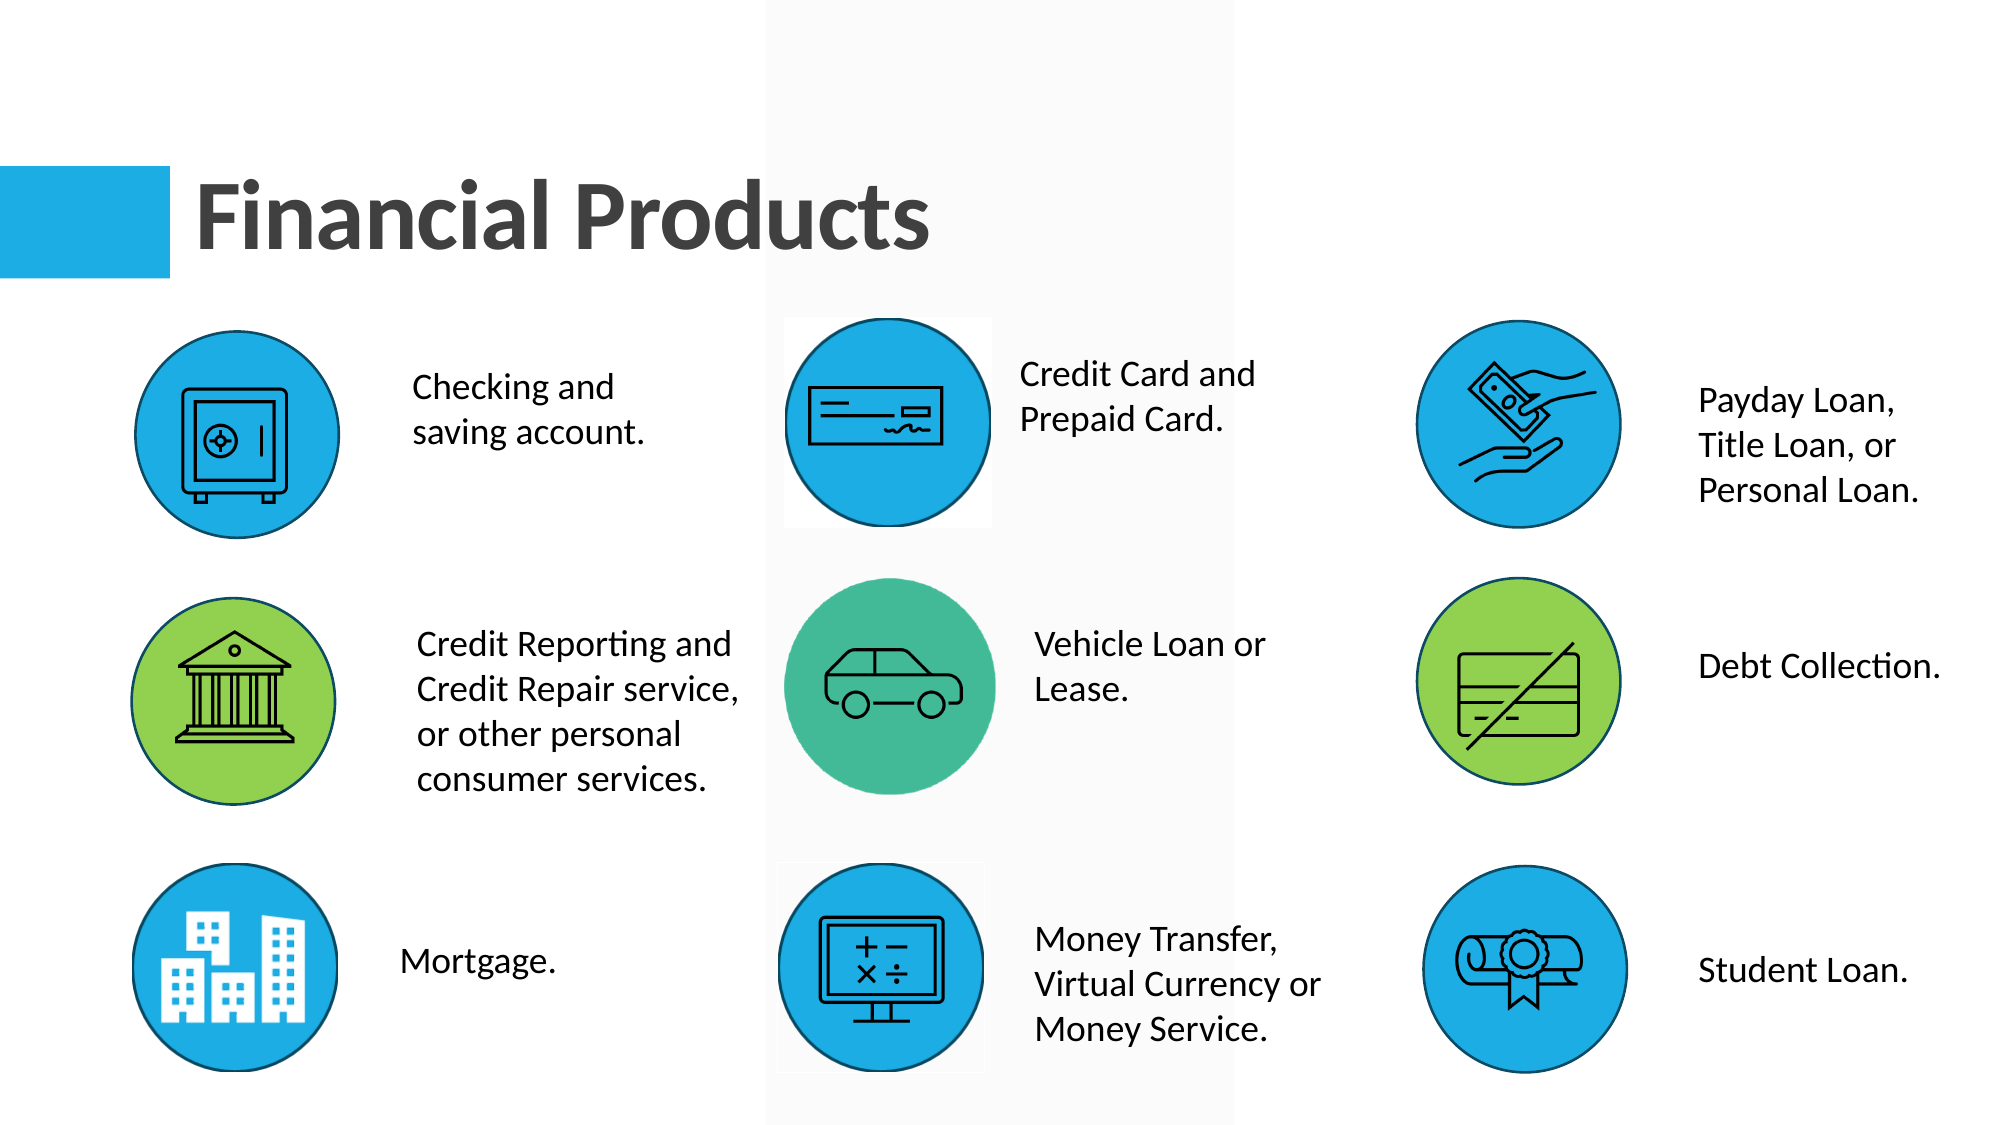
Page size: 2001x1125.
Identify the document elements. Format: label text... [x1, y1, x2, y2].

text_box Payday Loan, Title Loan, or Personal Loan. [1683, 367, 1974, 518]
text_box [1608, 372, 1622, 477]
picture [159, 610, 311, 762]
text_box [134, 330, 341, 499]
text_box [189, 596, 278, 607]
picture [903, 438, 992, 528]
text_box [1458, 864, 1593, 890]
picture [788, 321, 988, 524]
text_box Checking and saving account. [397, 354, 688, 459]
picture [783, 577, 997, 796]
text_box [1462, 1052, 1589, 1074]
text_box Credit Card and Prepaid Card. [1004, 341, 1296, 447]
picture [131, 862, 222, 954]
text_box Debt Collection. [1683, 633, 1974, 694]
text_box [1452, 319, 1584, 344]
text_box Mortgage. [384, 929, 676, 989]
picture [1443, 893, 1595, 1045]
text_box Vehicle Loan or Lease. [1019, 611, 1311, 717]
text_box [130, 632, 312, 806]
text_box [1454, 506, 1582, 529]
text_box [320, 644, 337, 758]
text_box [1482, 779, 1556, 786]
picture [1449, 346, 1601, 498]
text_box Money Transfer, Virtual Currency or Money Service. [1019, 906, 1367, 1057]
picture [159, 370, 311, 522]
picture [1443, 618, 1595, 770]
picture [783, 316, 992, 528]
text_box Student Loan. [1683, 937, 1974, 997]
text_box Credit Reporting and Credit Repair service, or other personal consumer services. [402, 611, 760, 807]
text_box [1415, 576, 1622, 749]
text_box [1422, 910, 1440, 1028]
picture [777, 862, 868, 954]
text_box [1415, 349, 1447, 500]
text_box [190, 528, 284, 540]
picture [781, 866, 981, 1069]
picture [135, 866, 335, 1069]
text_box [1601, 898, 1629, 1040]
picture [131, 862, 340, 1074]
picture [777, 862, 986, 1074]
title Financial Products [179, 40, 1830, 279]
